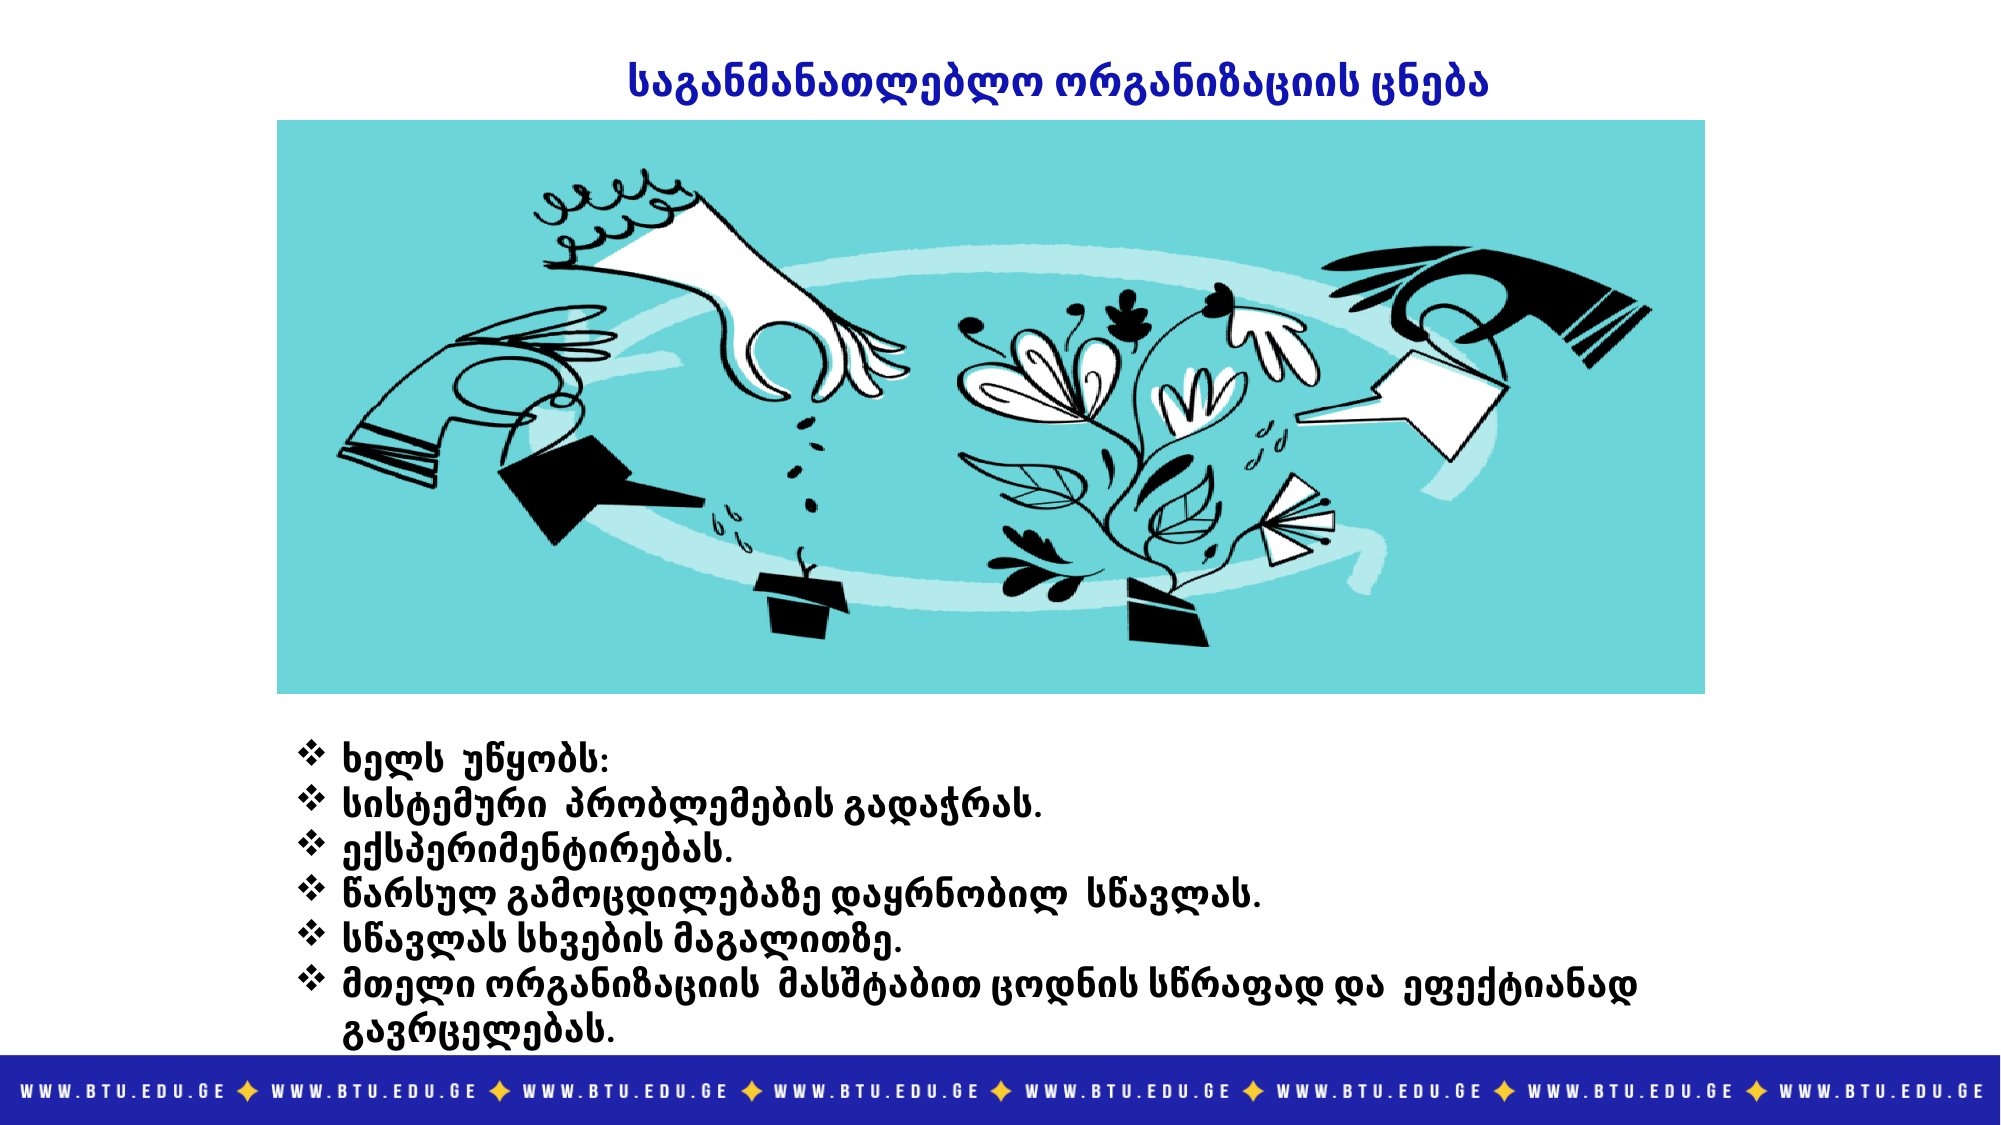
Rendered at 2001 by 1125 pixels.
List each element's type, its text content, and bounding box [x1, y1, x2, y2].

text_box ხელს უწყობს: სისტემური პრობლემების გადაჭრას. ექსპერიმენტირებას. წარსულ გამოცდილებაზე დაყრნობილ სწავლას. სწავლას სხვების მაგალითზე. მთელი ორგანიზაციის მასშტაბით ცოდნის სწრაფად და ეფექტიანად გავრცელებას. [280, 727, 1750, 1058]
picture [0, 0, 2001, 1125]
text_box საგანმანათლებლო ორგანიზაციის ცნება [426, 47, 1692, 112]
